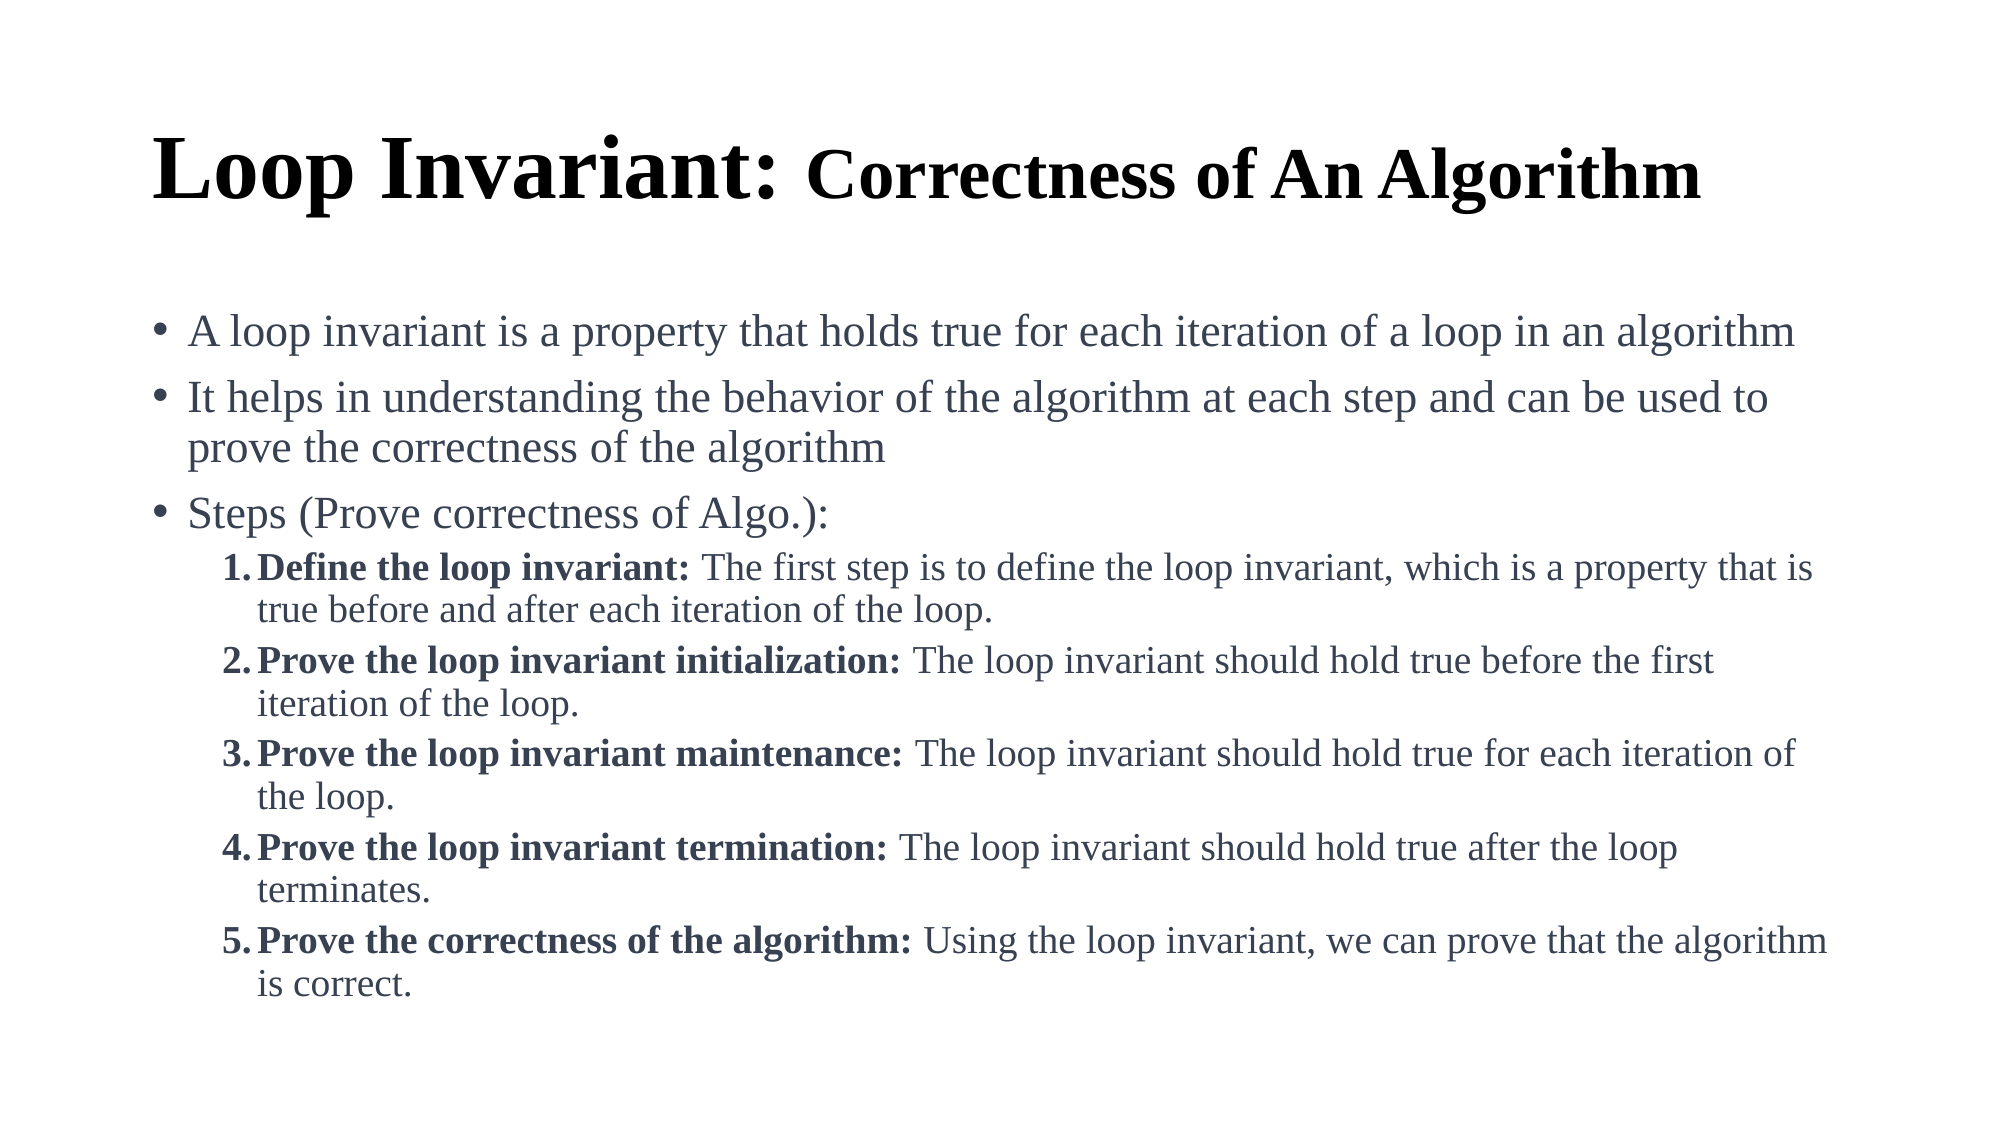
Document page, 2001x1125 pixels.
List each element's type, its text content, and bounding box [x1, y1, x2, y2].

title Loop Invariant: Correctness of An Algorithm [137, 59, 1863, 278]
list A loop invariant is a property that holds true for each iteration of a loop in an algorithm It helps in understanding the behavior of the algorithm at each step and can be used to prove the correctness of the algorithm Steps (Prove correctness of Algo.): Define the loop invariant: The first step is to define the loop invariant, which is a property that is true before and after each iteration of the loop. Prove the loop invariant initialization: The loop invariant should hold true before the first iteration of the loop. Prove the loop invariant maintenance: The loop invariant should hold true for each iteration of the loop. Prove the loop invariant termination: The loop invariant should hold true after the loop terminates. Prove the correctness of the algorithm: Using the loop invariant, we can prove that the algorithm is correct. [137, 299, 1863, 1014]
